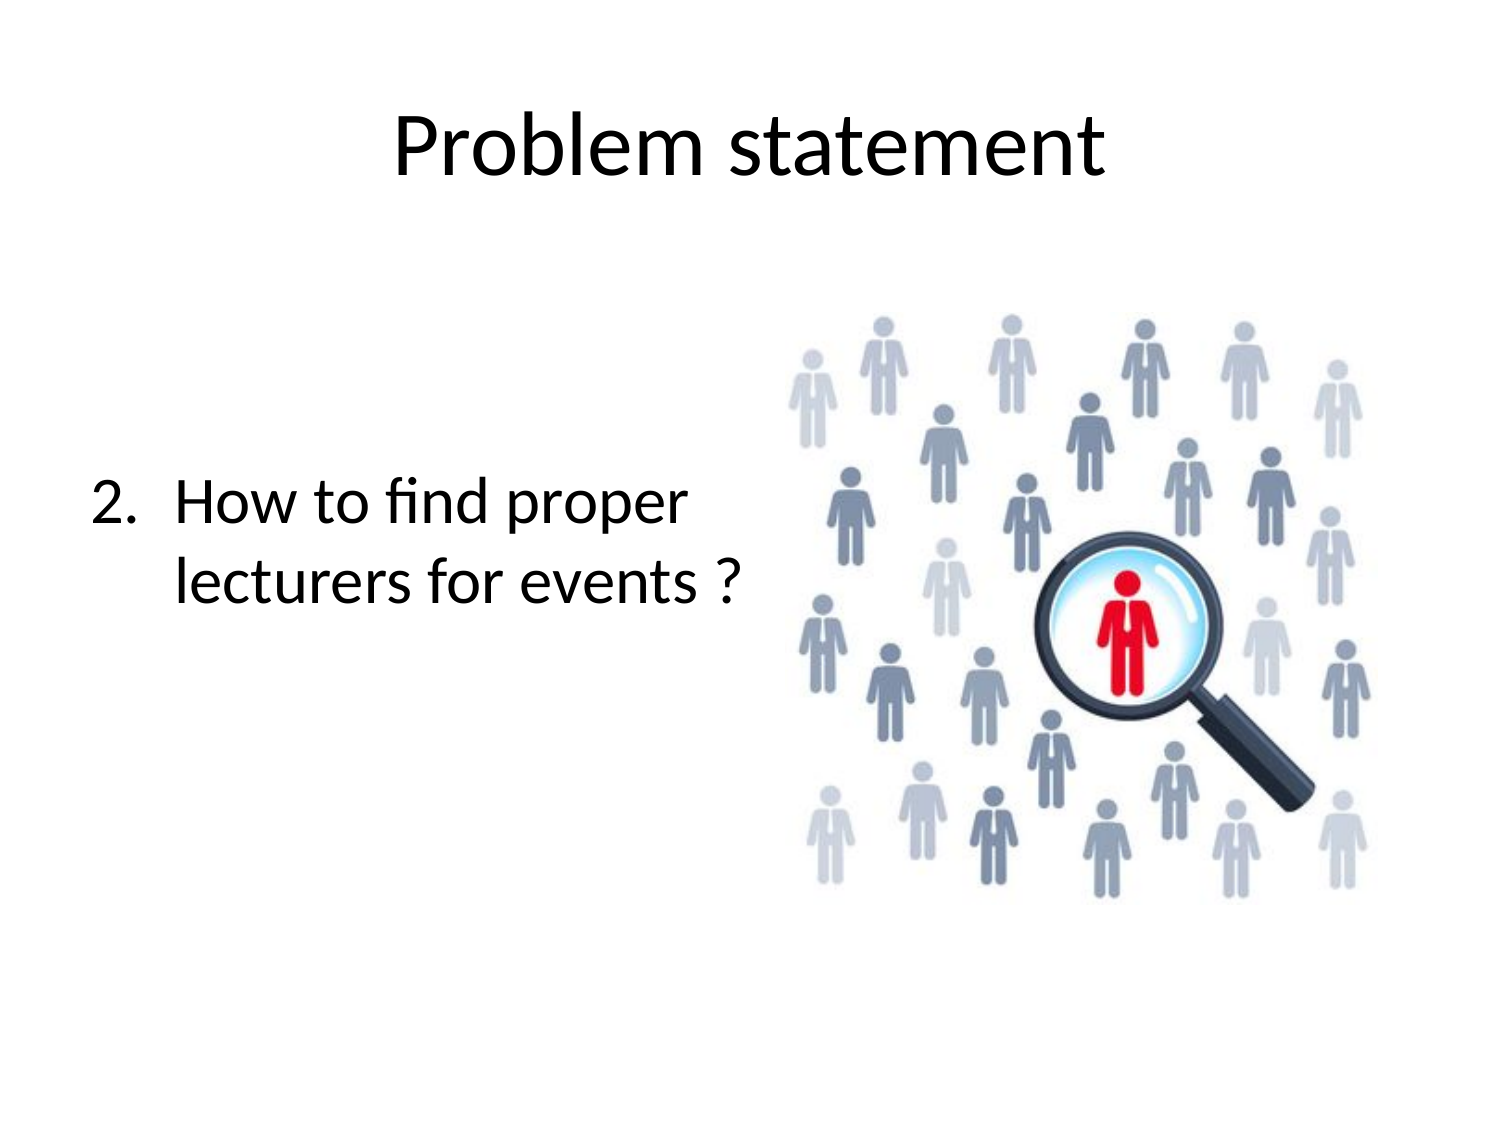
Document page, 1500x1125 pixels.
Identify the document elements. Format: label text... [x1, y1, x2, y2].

title Problem statement [75, 45, 1425, 233]
list How to find proper lecturers for events ? [75, 262, 821, 1005]
picture [785, 312, 1379, 906]
